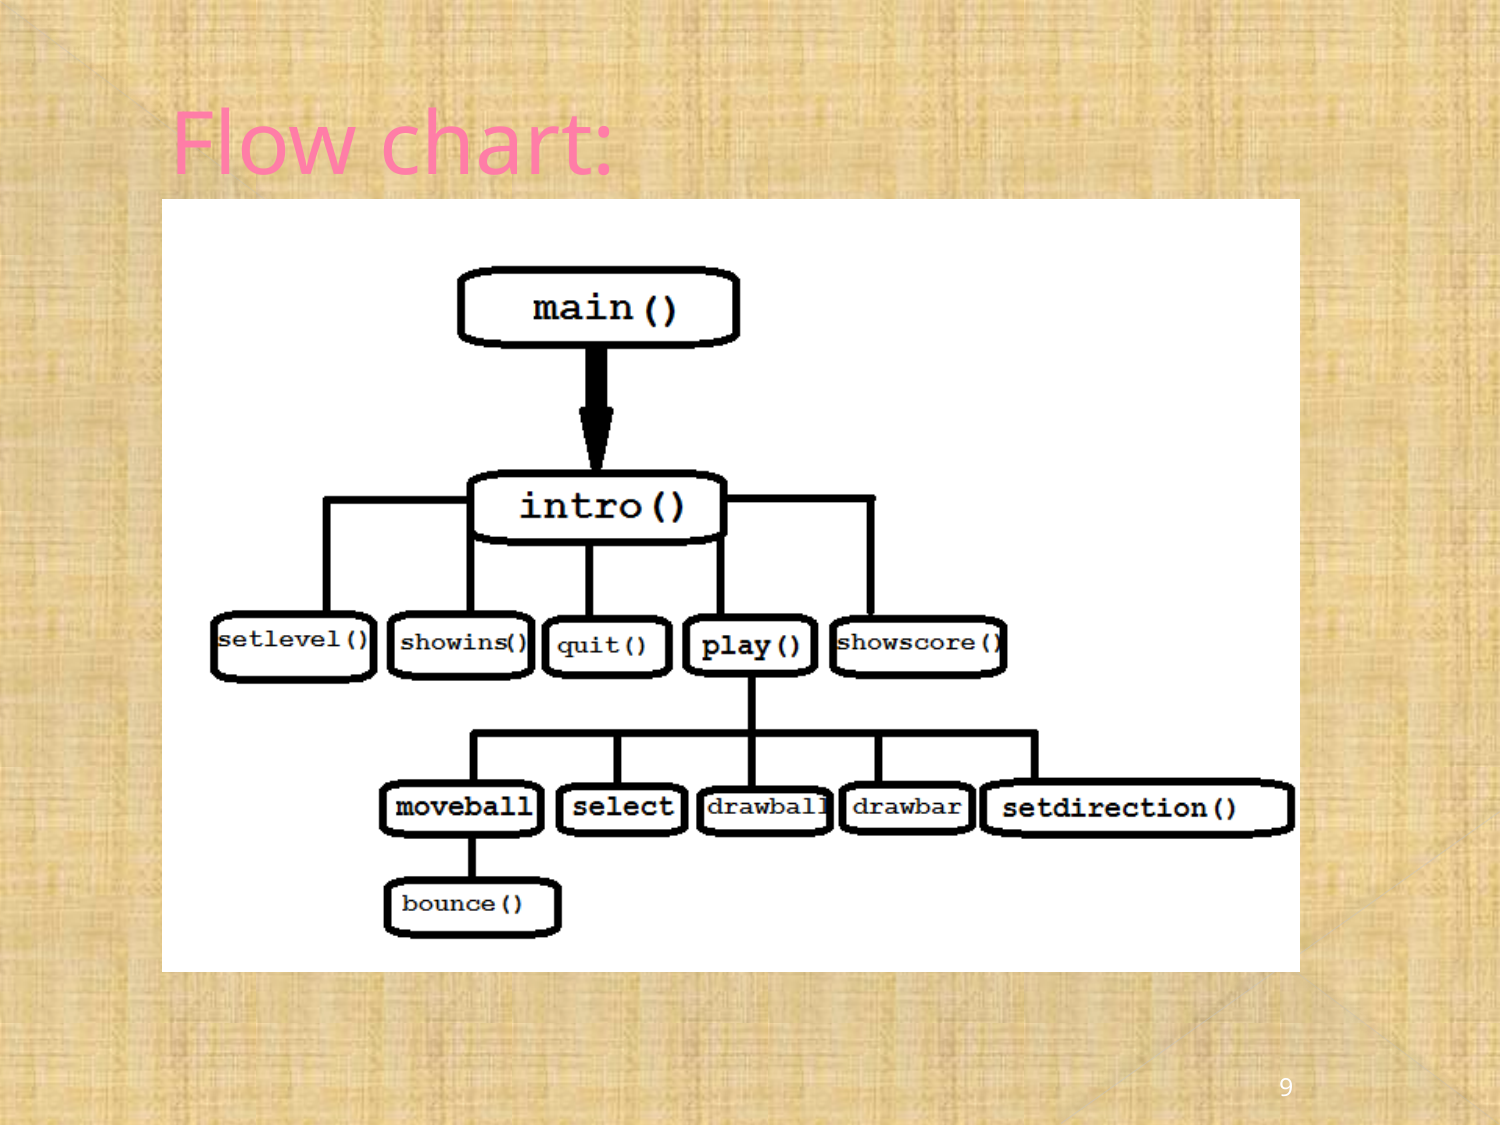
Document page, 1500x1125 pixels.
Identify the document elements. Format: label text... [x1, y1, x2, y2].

title Flow chart: [75, 24, 1425, 255]
slide_number 9 [1245, 1063, 1328, 1113]
picture [0, 0, 1500, 1125]
